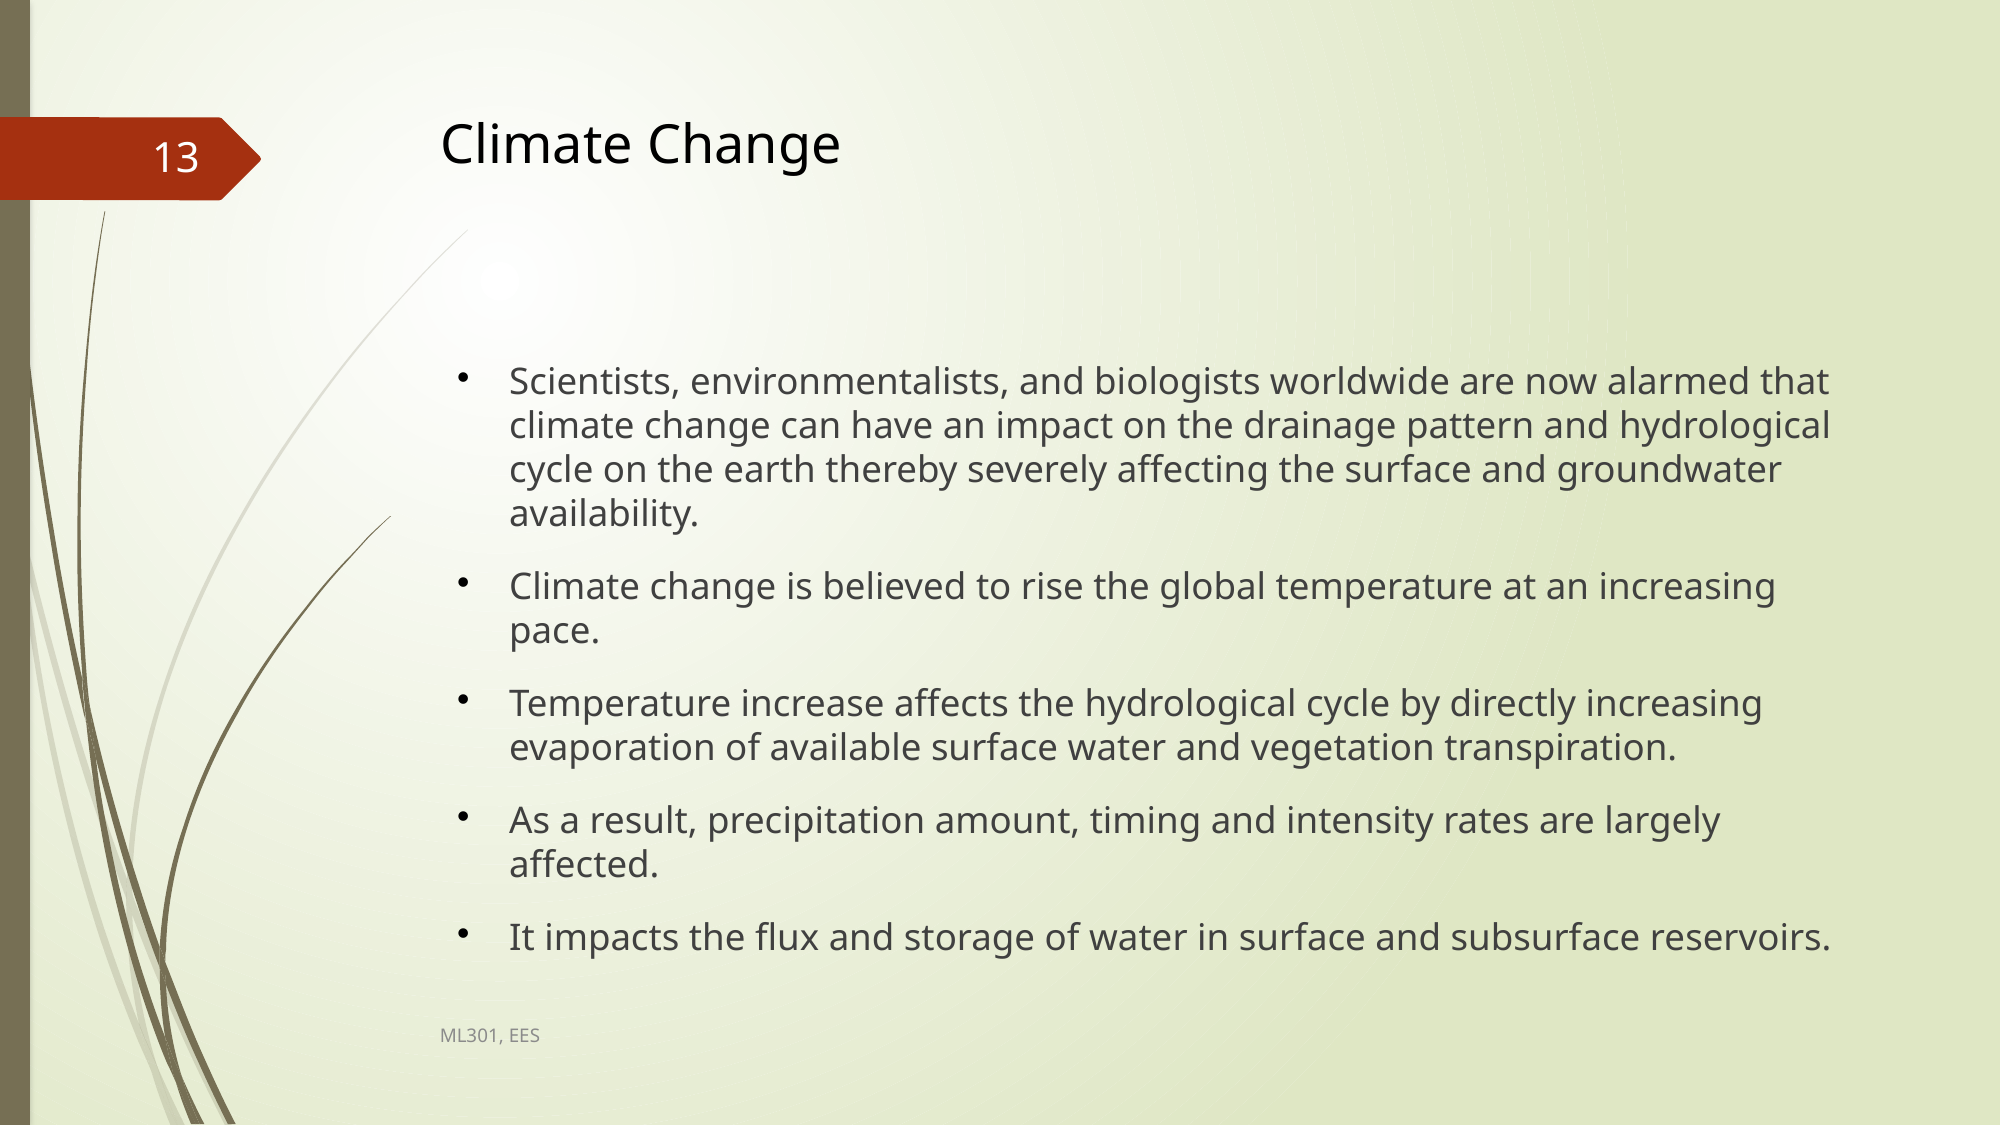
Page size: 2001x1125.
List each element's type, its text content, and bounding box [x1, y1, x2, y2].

title Climate Change [425, 102, 1888, 313]
slide_number 13 [87, 129, 216, 190]
list Scientists, environmentalists, and biologists worldwide are now alarmed that climate change can have an impact on the drainage pattern and hydrological cycle on the earth thereby severely affecting the surface and groundwater availability. Climate change is believed to rise the global temperature at an increasing pace. Temperature increase affects the hydrological cycle by directly increasing evaporation of available surface water and vegetation transpiration. As a result, precipitation amount, timing and intensity rates are largely affected. It impacts the flux and storage of water in surface and subsurface reservoirs. [424, 350, 1888, 970]
footer ML301, EES [424, 1006, 1675, 1067]
